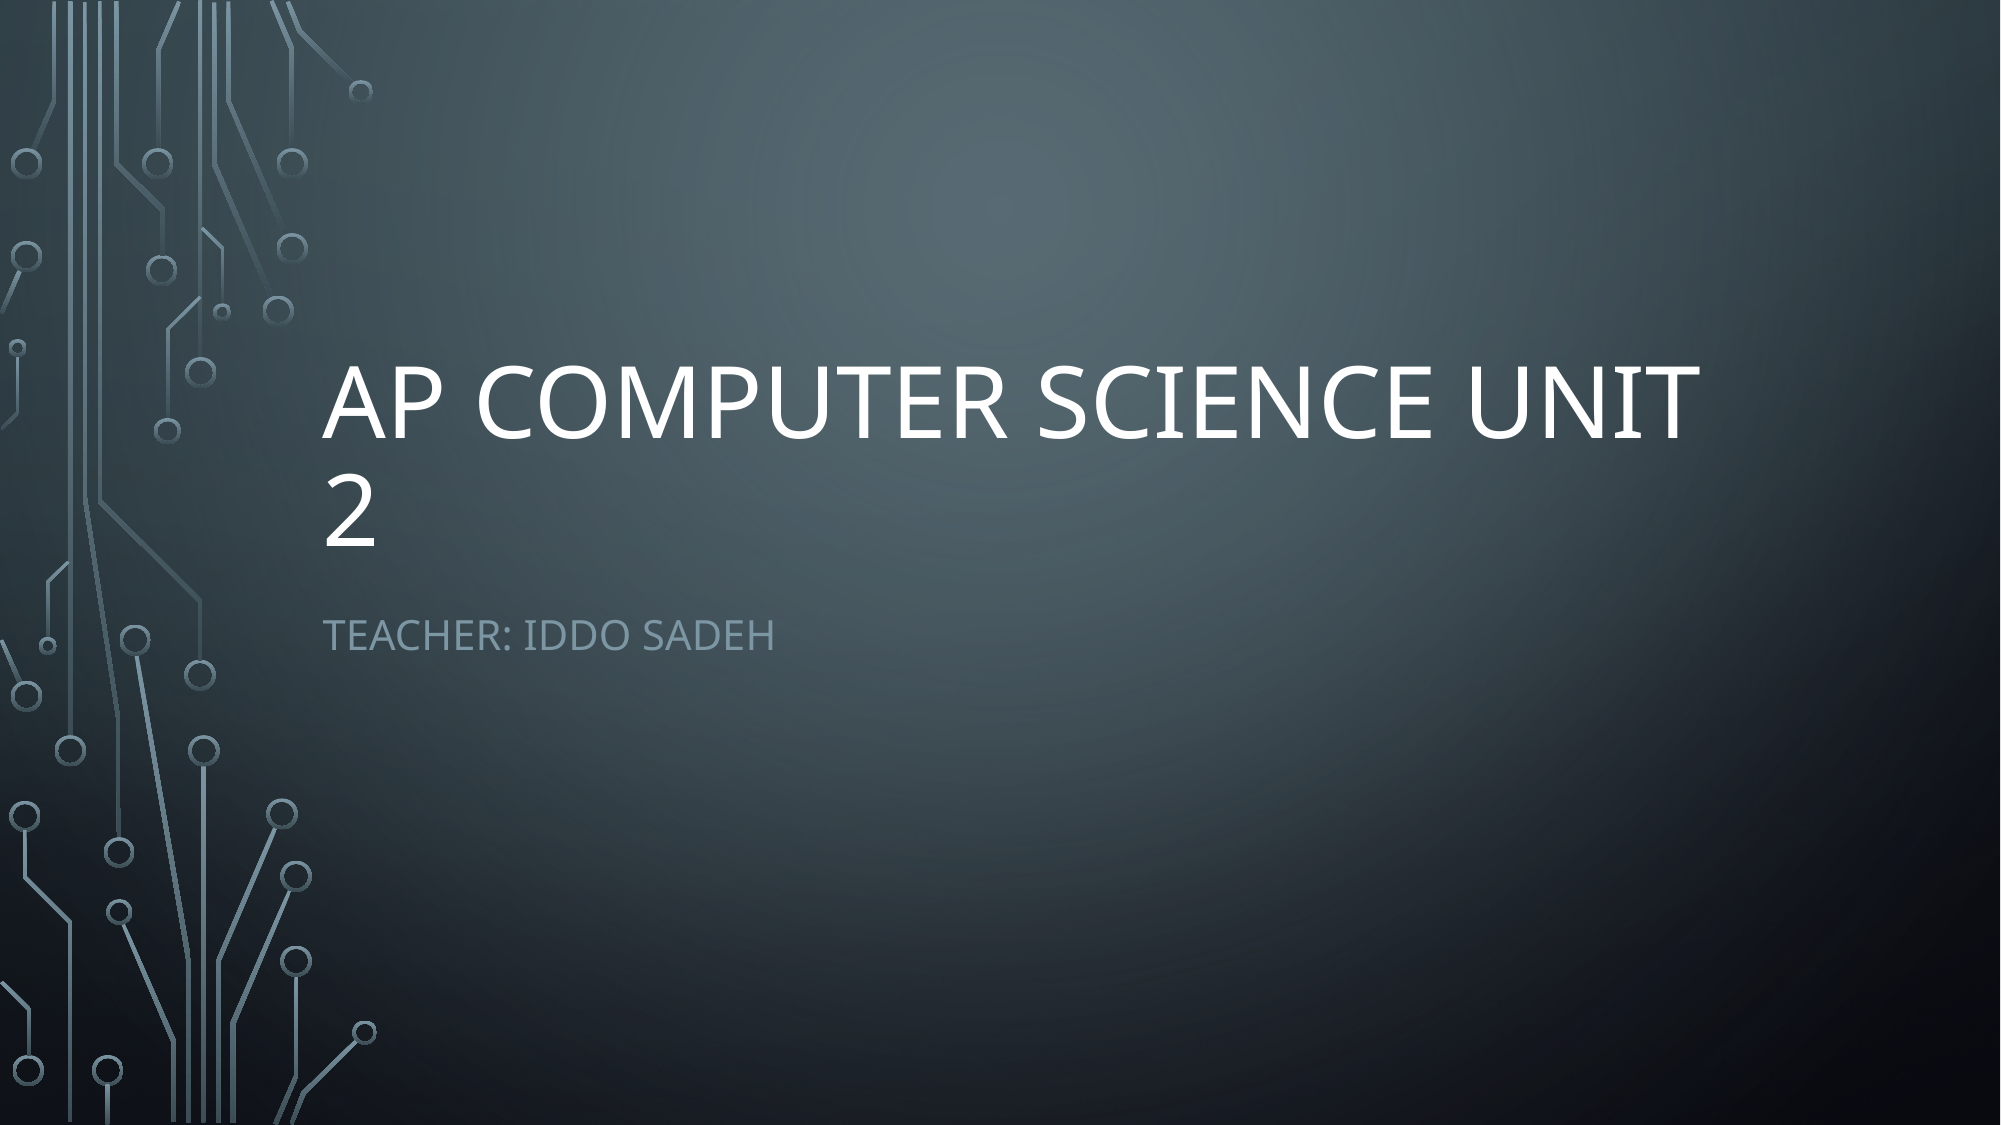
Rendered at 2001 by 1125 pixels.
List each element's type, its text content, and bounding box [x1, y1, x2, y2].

subtitle Teacher: Iddo Sadeh [307, 590, 1750, 863]
title Ap computer science unit 2 [307, 184, 1750, 576]
